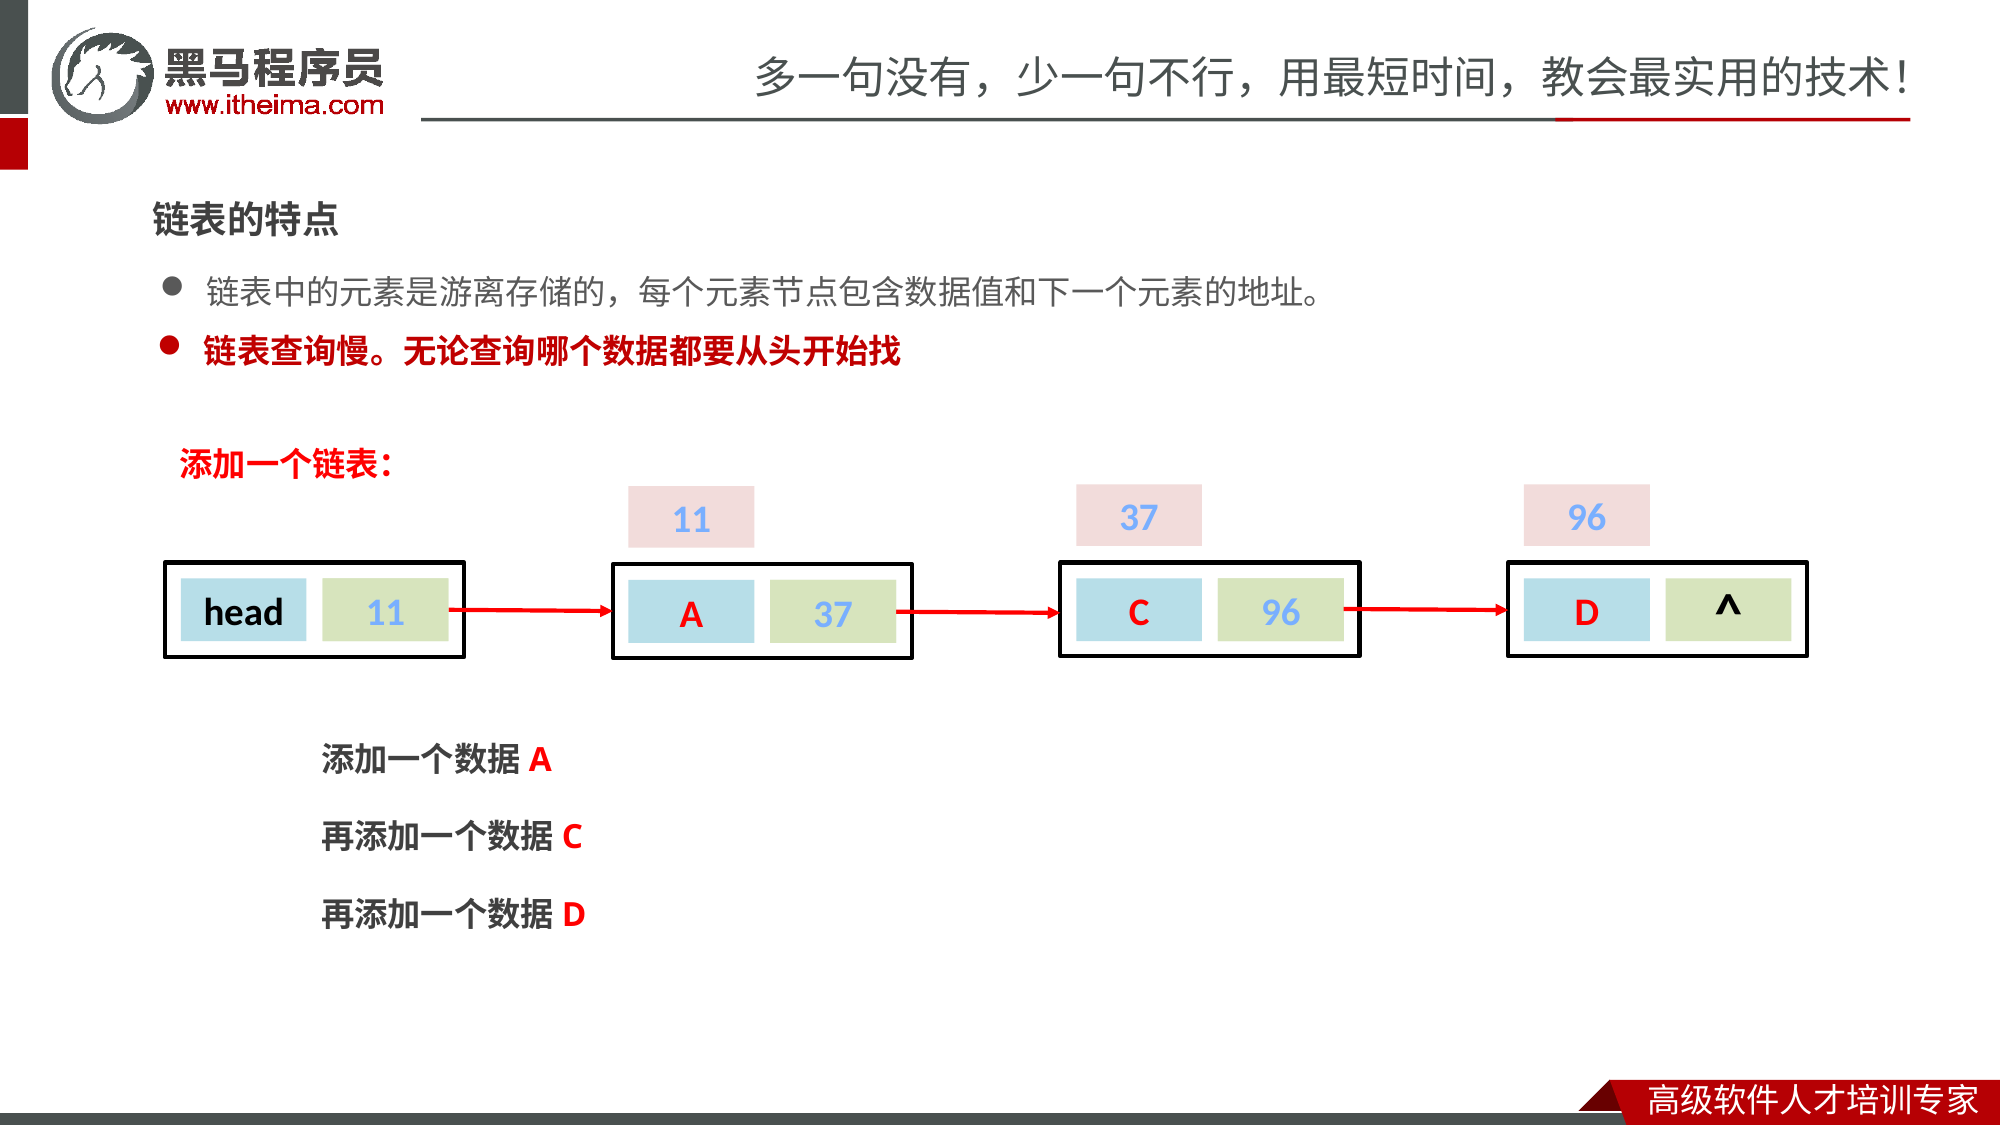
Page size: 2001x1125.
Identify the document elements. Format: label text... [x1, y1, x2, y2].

text_box [163, 560, 466, 659]
text_box [611, 562, 914, 660]
text_box 链表的特点 [137, 166, 907, 249]
text_box 链表查询慢。无论查询哪个数据都要从头开始找 [142, 322, 918, 378]
text_box [898, 614, 914, 619]
text_box 11 [320, 576, 451, 643]
text_box 37 [1074, 482, 1204, 548]
picture [50, 26, 384, 125]
text_box 链表中的元素是游离存储的，每个元素节点包含数据值和下一个元素的地址。 [145, 263, 1353, 319]
text_box 37 [768, 578, 898, 645]
text_box [1506, 560, 1809, 658]
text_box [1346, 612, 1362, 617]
text_box 再添加一个数据D [306, 865, 1242, 941]
text_box 11 [626, 491, 756, 550]
text_box 再添加一个数据C [306, 787, 1242, 863]
text_box [1058, 560, 1362, 658]
text_box 添加一个链表： [164, 415, 1038, 491]
text_box 添加一个数据A [306, 710, 1180, 786]
text_box 96 [1522, 482, 1652, 548]
text_box 96 [1216, 576, 1346, 643]
text_box ^ [1663, 576, 1794, 643]
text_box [451, 612, 466, 618]
